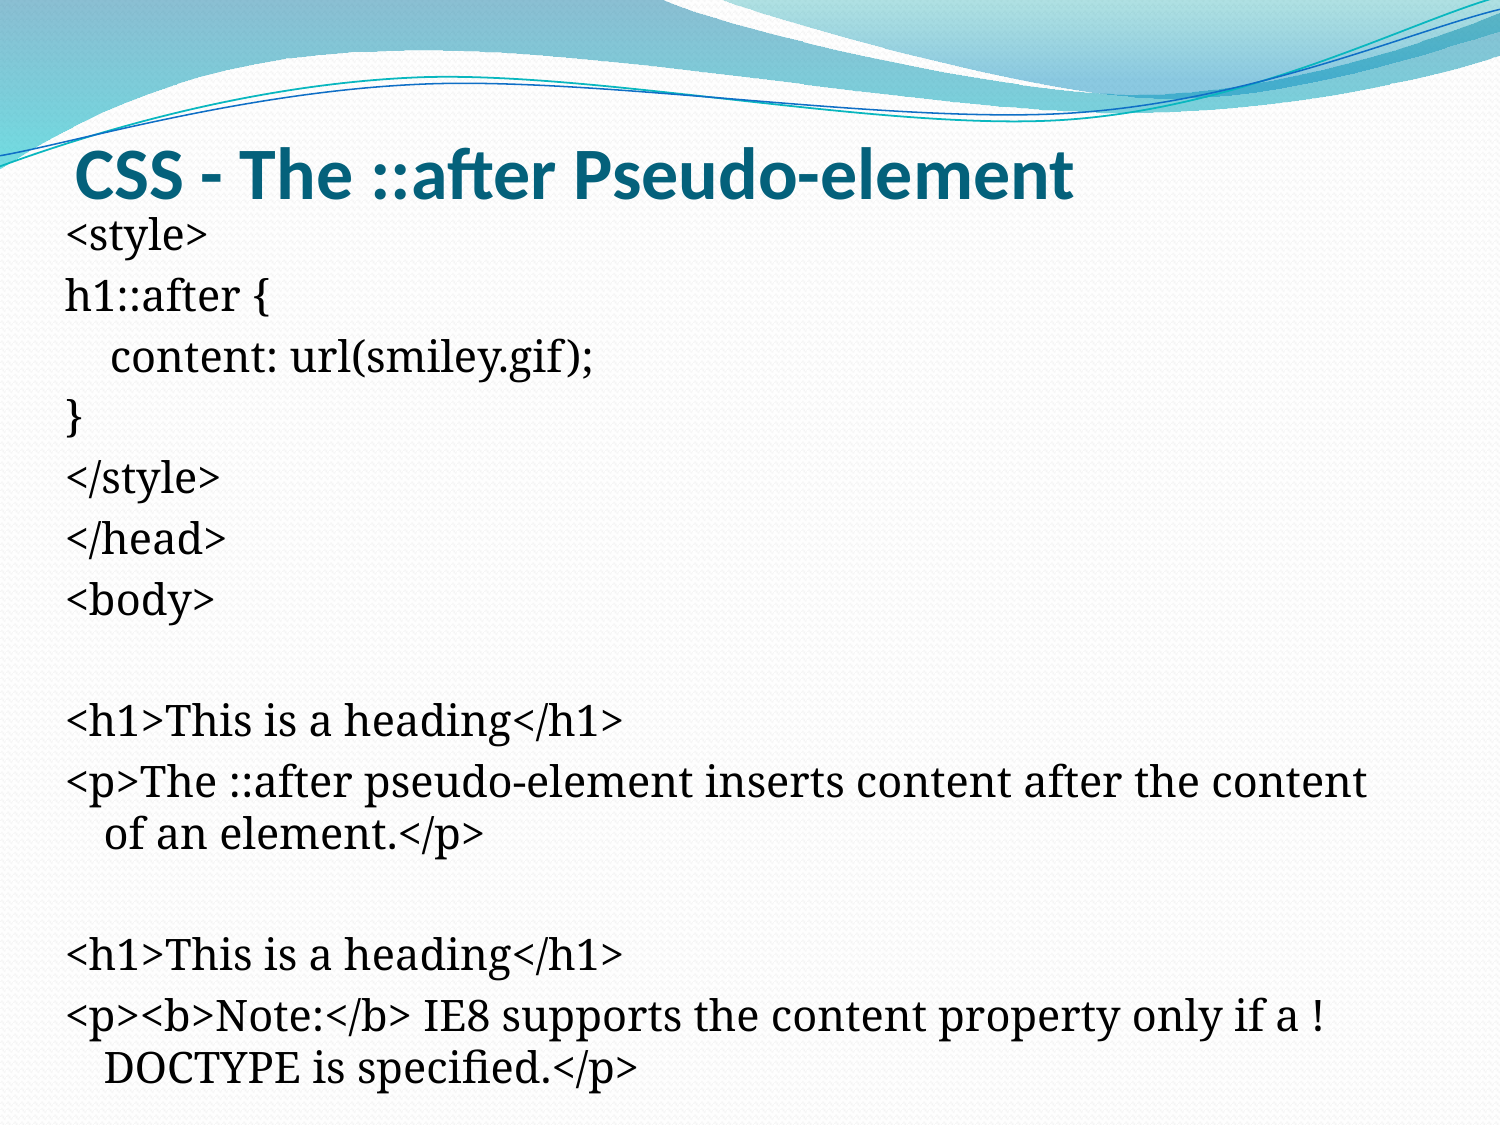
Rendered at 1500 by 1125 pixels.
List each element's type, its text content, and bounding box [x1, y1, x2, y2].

title CSS - The ::after Pseudo-element [75, 115, 1425, 200]
list <style> h1::after { content: url(smiley.gif); } </style> </head> <body> <h1>This is a heading</h1> <p>The ::after pseudo-element inserts content after the content of an element.</p> <h1>This is a heading</h1> <p><b>Note:</b> IE8 supports the content property only if a !DOCTYPE is specified.</p> [50, 200, 1425, 1100]
